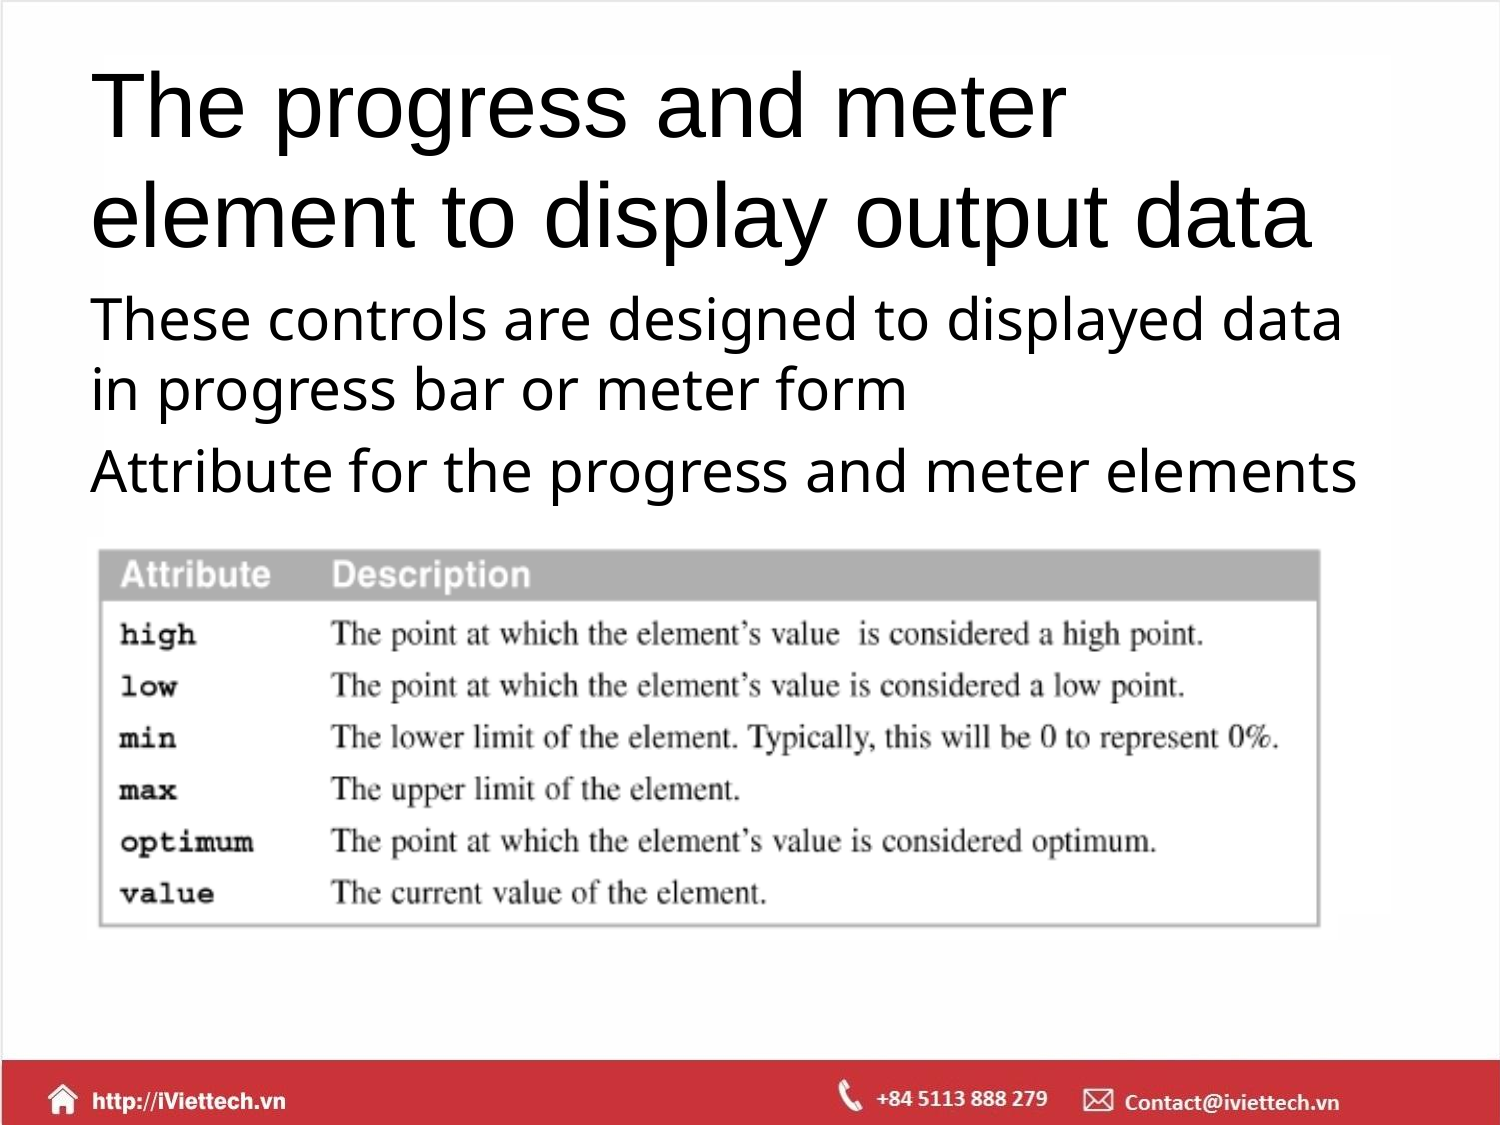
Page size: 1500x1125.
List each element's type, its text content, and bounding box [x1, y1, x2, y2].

picture [0, 0, 1500, 1125]
list These controls are designed to displayed data in progress bar or meter form Attribute for the progress and meter elements [75, 275, 1425, 1018]
title The progress and meter element to display output data [75, 62, 1425, 250]
